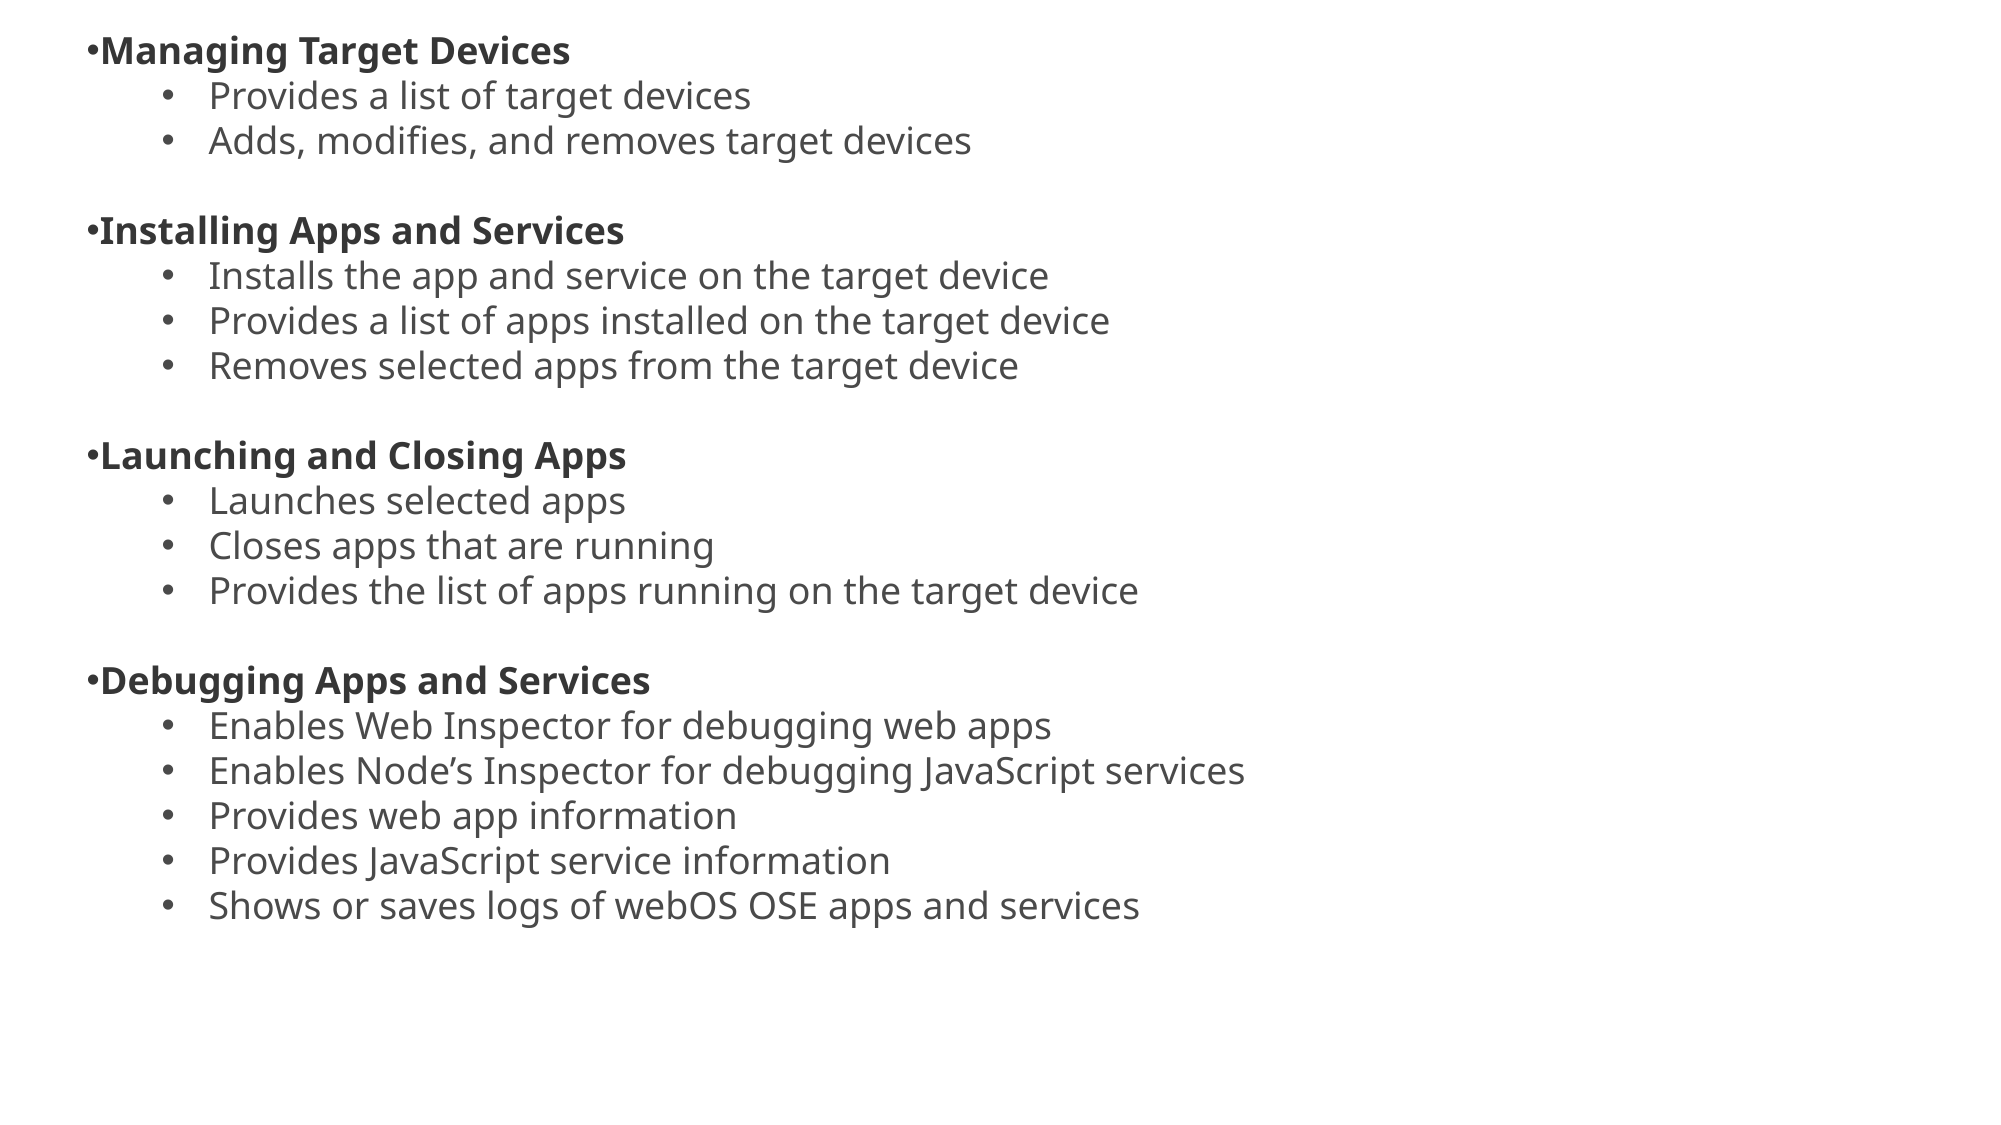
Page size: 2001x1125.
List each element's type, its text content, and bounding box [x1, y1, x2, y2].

text_box Managing Target Devices Provides a list of target devices Adds, modifies, and removes target devices Installing Apps and Services Installs the app and service on the target device Provides a list of apps installed on the target device Removes selected apps from the target device Launching and Closing Apps Launches selected apps Closes apps that are running Provides the list of apps running on the target device Debugging Apps and Services Enables Web Inspector for debugging web apps Enables Node’s Inspector for debugging JavaScript services Provides web app information Provides JavaScript service information Shows or saves logs of webOS OSE apps and services [71, 19, 1842, 980]
